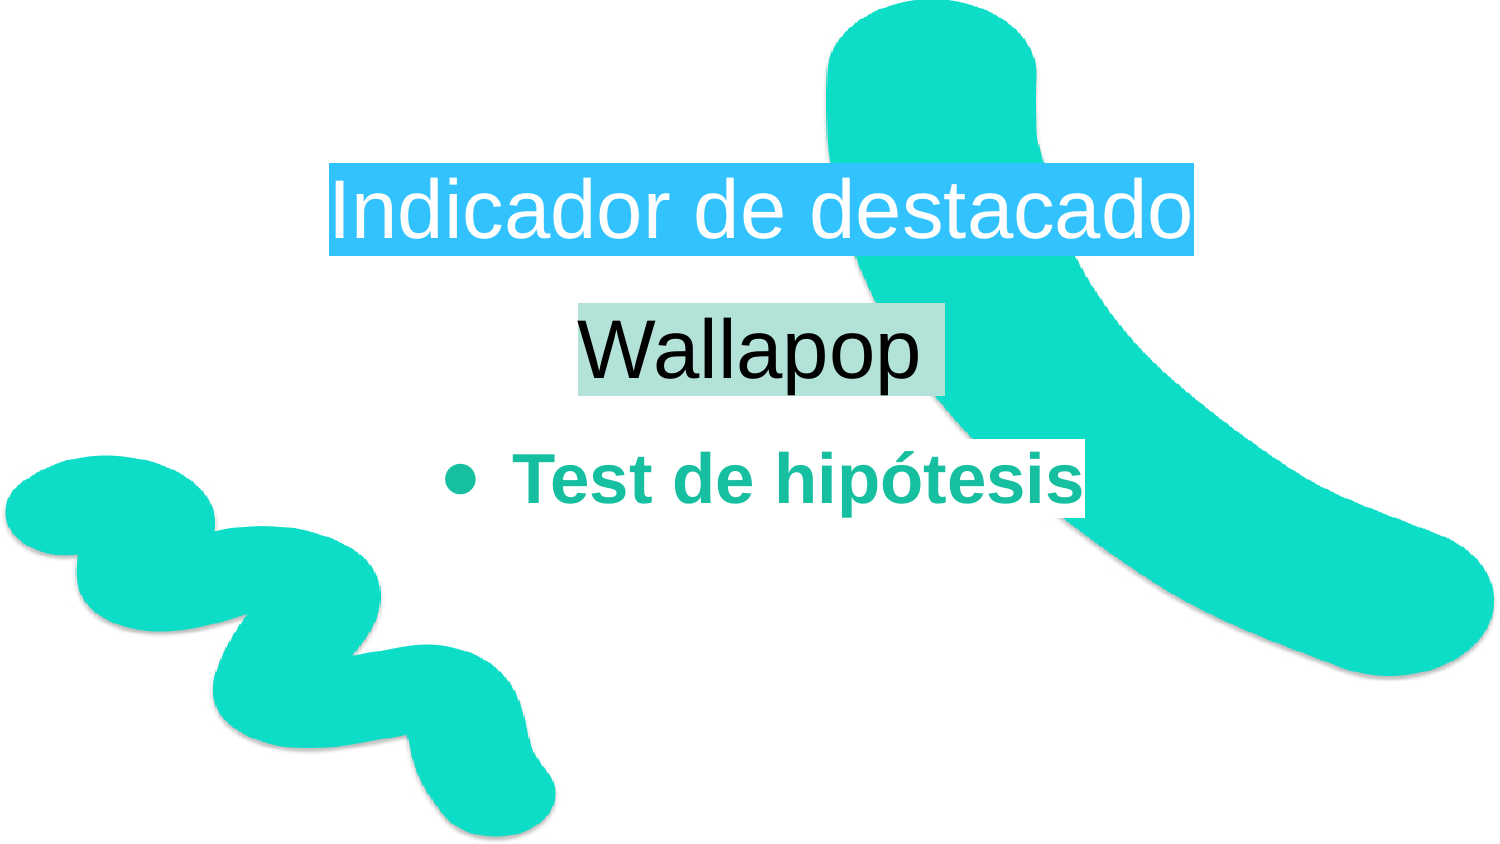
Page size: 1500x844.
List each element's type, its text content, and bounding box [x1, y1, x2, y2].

text_box Indicador de destacado Wallapop Test de hipótesis [0, 0, 1500, 533]
picture [0, 533, 1500, 844]
